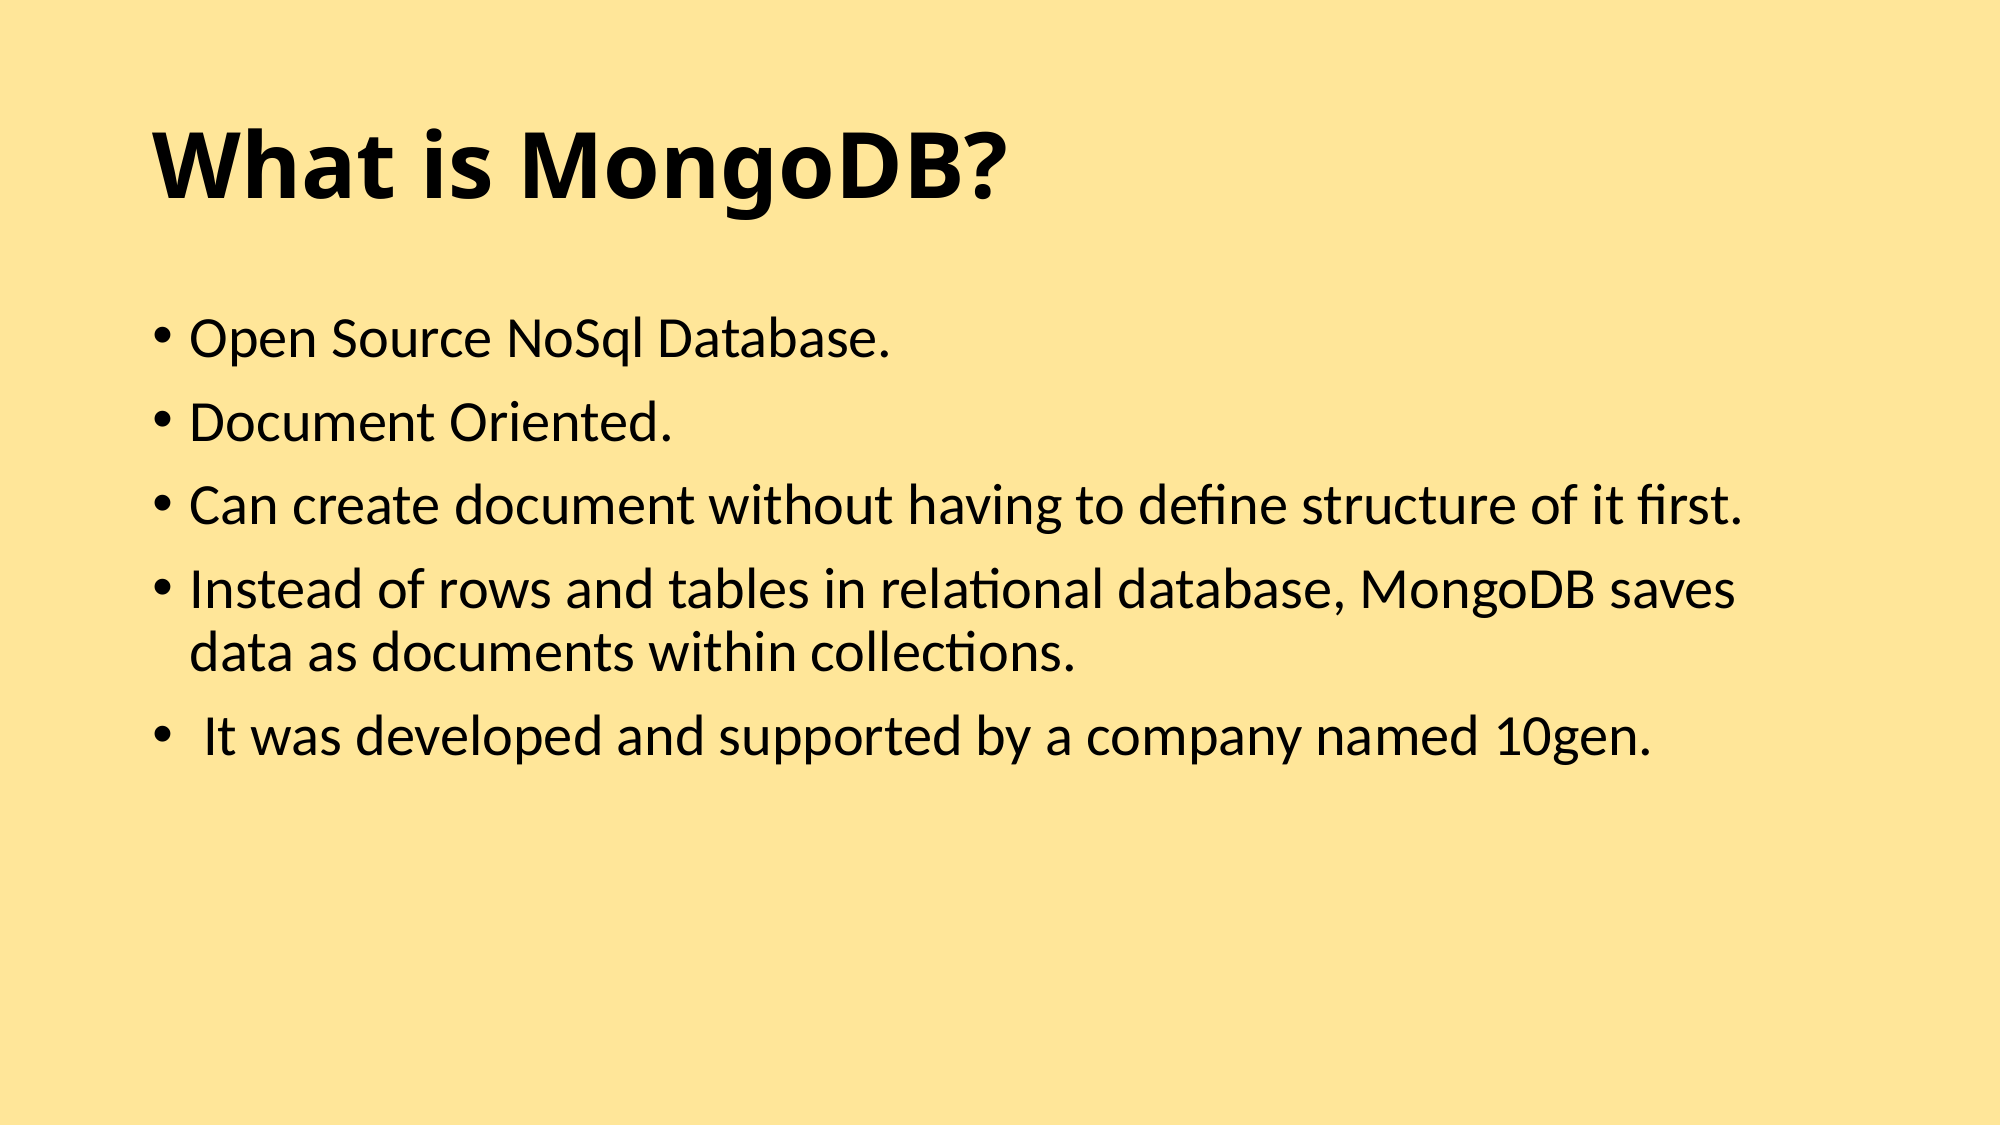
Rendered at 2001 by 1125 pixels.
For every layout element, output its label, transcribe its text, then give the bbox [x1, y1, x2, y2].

list Open Source NoSql Database. Document Oriented. Can create document without having to define structure of it first. Instead of rows and tables in relational database, MongoDB saves data as documents within collections. It was developed and supported by a company named 10gen. [137, 299, 1863, 1014]
title What is MongoDB? [137, 59, 1863, 278]
